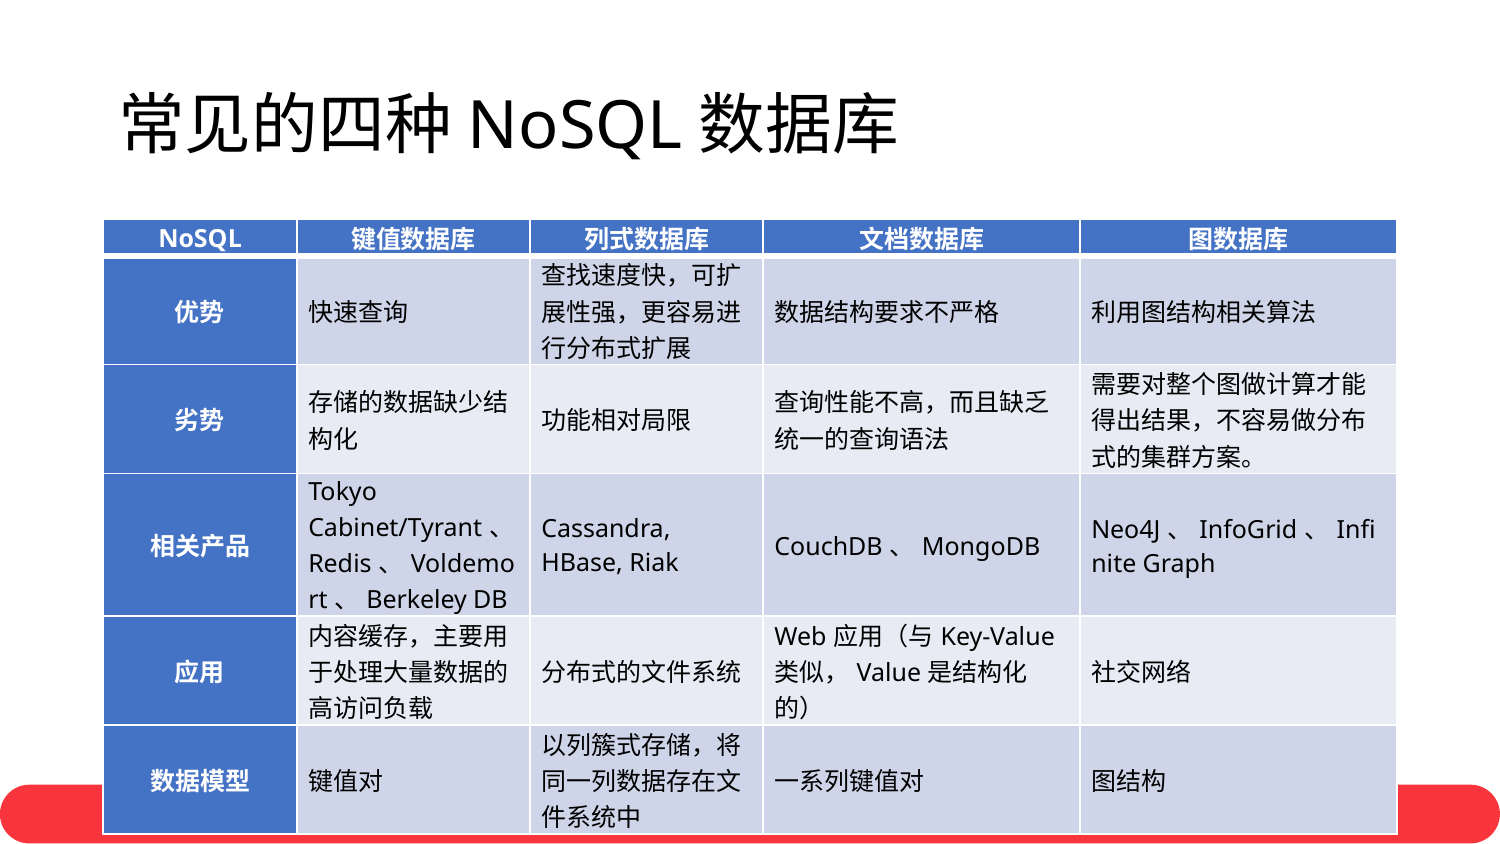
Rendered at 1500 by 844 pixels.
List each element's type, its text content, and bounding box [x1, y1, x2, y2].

table_cell 优势 [104, 259, 296, 364]
table_cell 键值对 [298, 726, 529, 833]
table_header 键值数据库 [298, 220, 529, 253]
table_cell Cassandra, HBase, Riak [531, 474, 762, 615]
table_cell 劣势 [104, 365, 296, 473]
table_cell Tokyo Cabinet/Tyrant、Redis、Voldemort、Berkeley DB [298, 474, 529, 615]
table_header NoSQL [104, 220, 296, 253]
table_cell 需要对整个图做计算才能得出结果，不容易做分布式的集群方案。 [1081, 365, 1396, 473]
table_cell Neo4J、InfoGrid、Inﬁnite Graph [1081, 474, 1396, 615]
table_cell 快速查询 [298, 259, 529, 364]
table_cell 数据结构要求不严格 [764, 259, 1079, 364]
table_cell 分布式的文件系统 [531, 617, 762, 724]
title 常见的四种NoSQL数据库 [103, 44, 1397, 208]
table_cell 功能相对局限 [531, 365, 762, 473]
table_cell 存储的数据缺少结构化 [298, 365, 529, 473]
table_cell 以列簇式存储，将同一列数据存在文件系统中 [531, 726, 762, 833]
table_cell 图结构 [1081, 726, 1396, 833]
table_header 列式数据库 [531, 220, 762, 253]
table_cell 利用图结构相关算法 [1081, 259, 1396, 364]
table_header 文档数据库 [764, 220, 1079, 253]
table_cell 查找速度快，可扩展性强，更容易进行分布式扩展 [531, 259, 762, 364]
table_cell 应用 [104, 617, 296, 724]
table_header 图数据库 [1081, 220, 1396, 253]
table_cell 查询性能不高，而且缺乏统一的查询语法 [764, 365, 1079, 473]
table_cell 相关产品 [104, 474, 296, 615]
table_cell 一系列键值对 [764, 726, 1079, 833]
table_cell 内容缓存，主要用于处理大量数据的高访问负载 [298, 617, 529, 724]
table_cell 社交网络 [1081, 617, 1396, 724]
table_cell CouchDB、MongoDB [764, 474, 1079, 615]
table_cell 数据模型 [104, 726, 296, 833]
table_cell Web应用（与Key-Value类似，Value是结构化的） [764, 617, 1079, 724]
